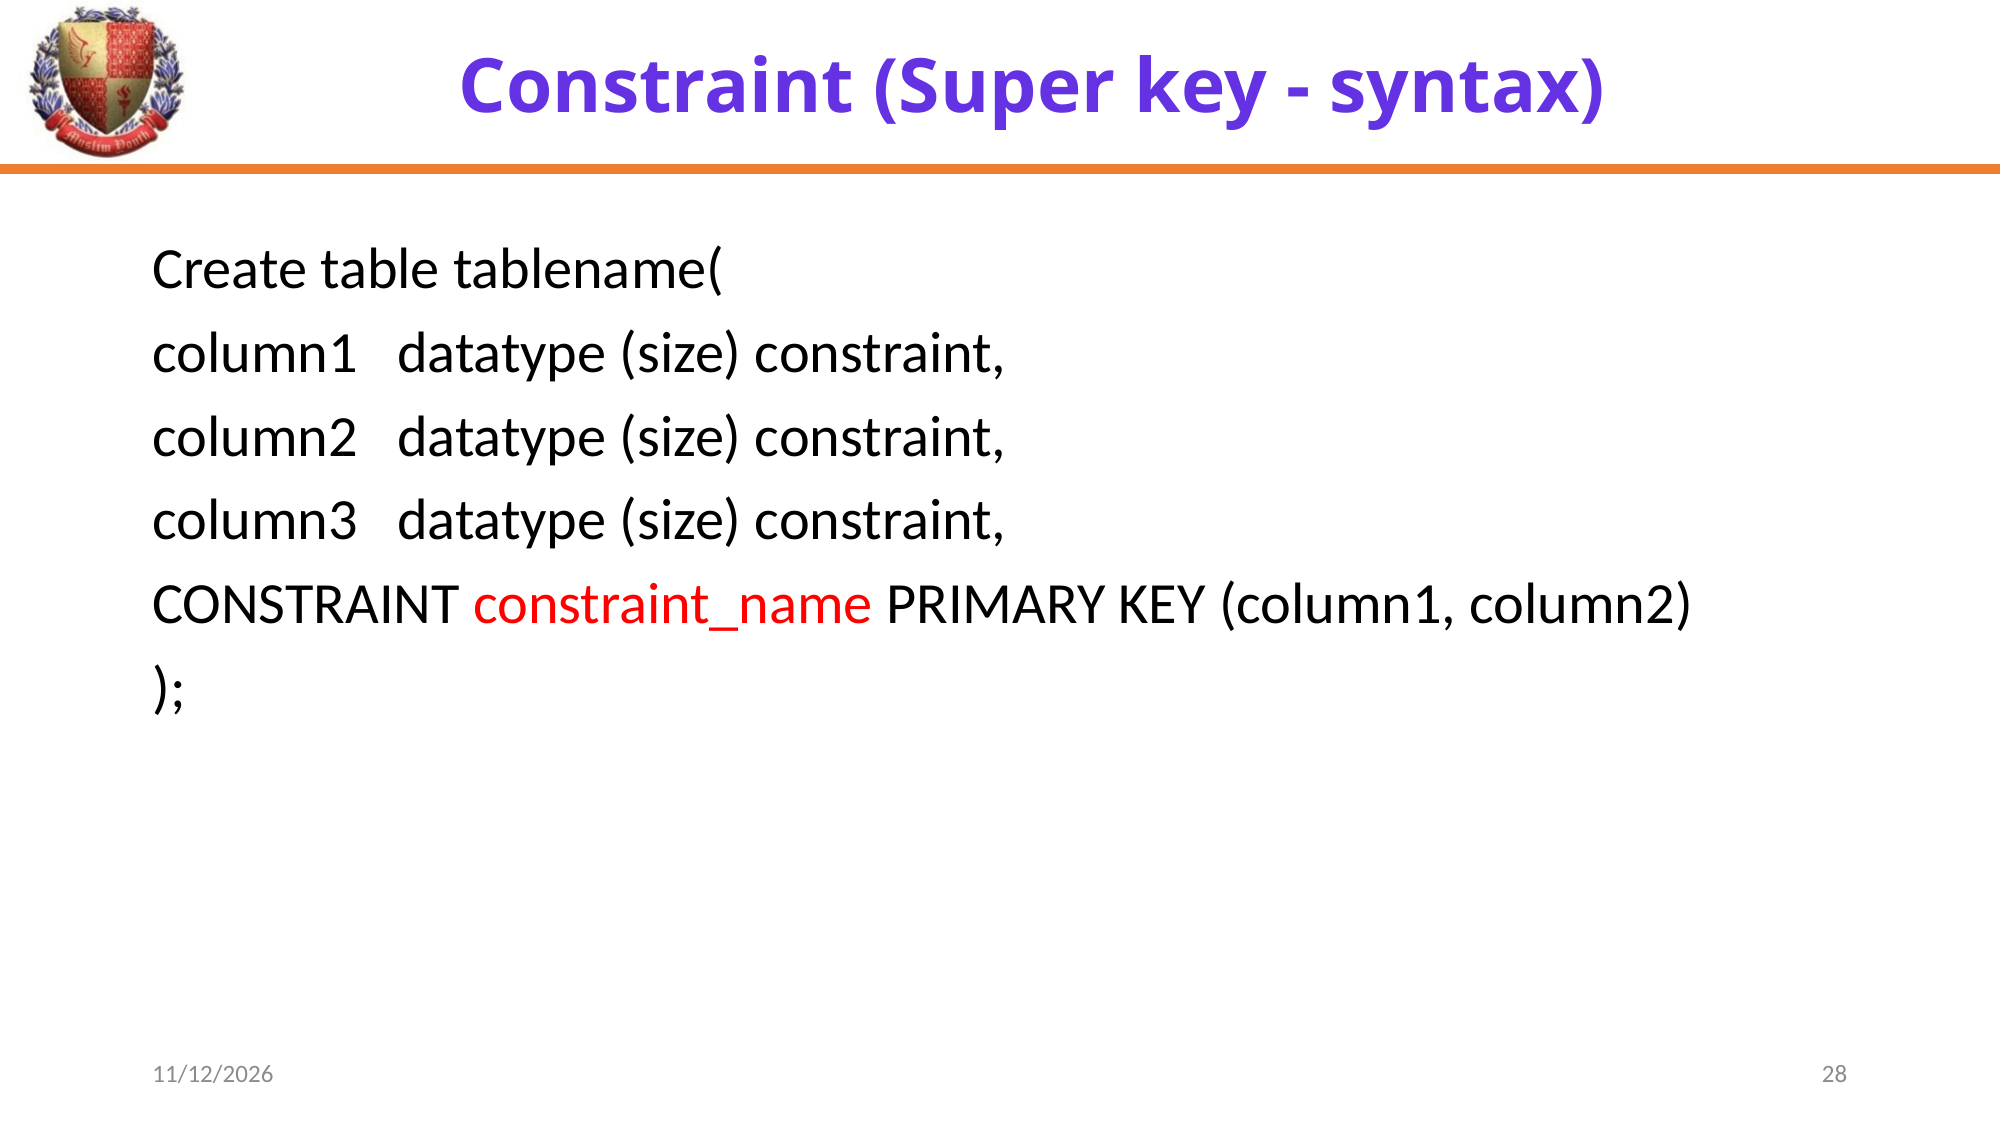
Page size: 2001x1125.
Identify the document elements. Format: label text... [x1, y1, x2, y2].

slide_number 28 [1412, 1042, 1863, 1103]
title Constraint (Super key - syntax) [170, 22, 1896, 155]
list Create table tablename( column1 datatype (size) constraint, column2 datatype (size) constraint, column3 datatype (size) constraint, CONSTRAINT constraint_name PRIMARY KEY (column1, column2) ); [137, 230, 1863, 983]
picture [19, 0, 192, 164]
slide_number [137, 1042, 588, 1103]
